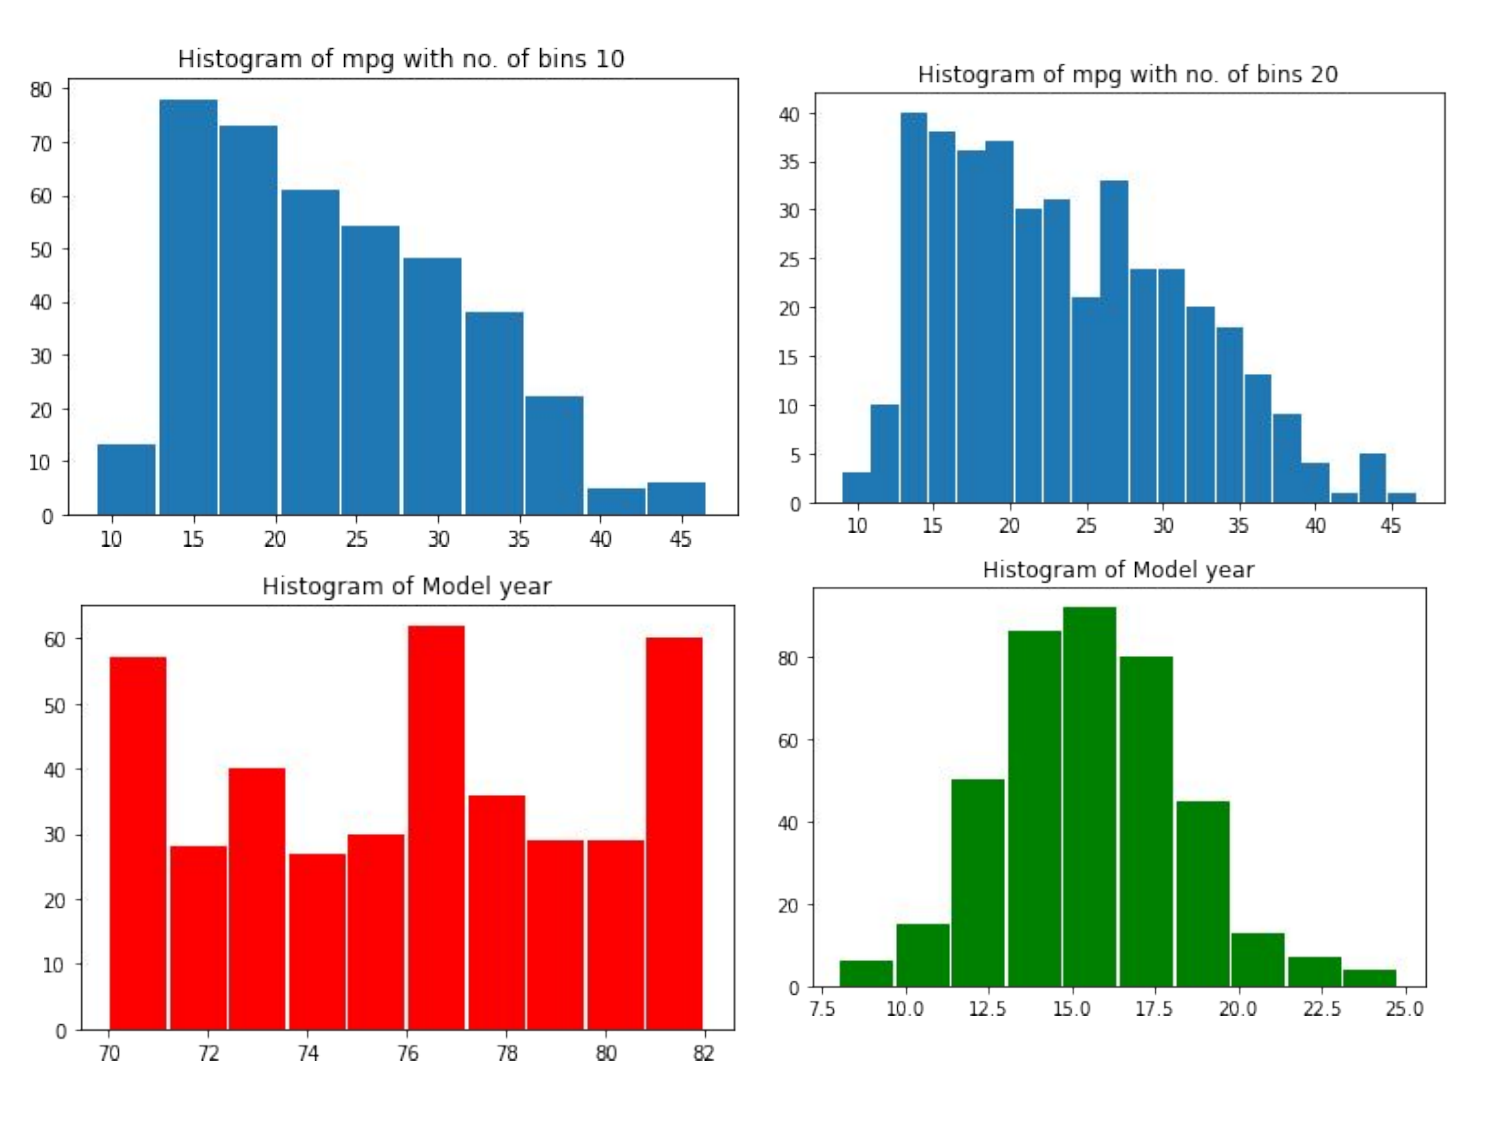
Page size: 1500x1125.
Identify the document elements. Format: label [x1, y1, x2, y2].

picture [44, 562, 746, 1061]
picture [30, 34, 751, 547]
picture [778, 547, 1437, 1016]
picture [778, 51, 1456, 534]
